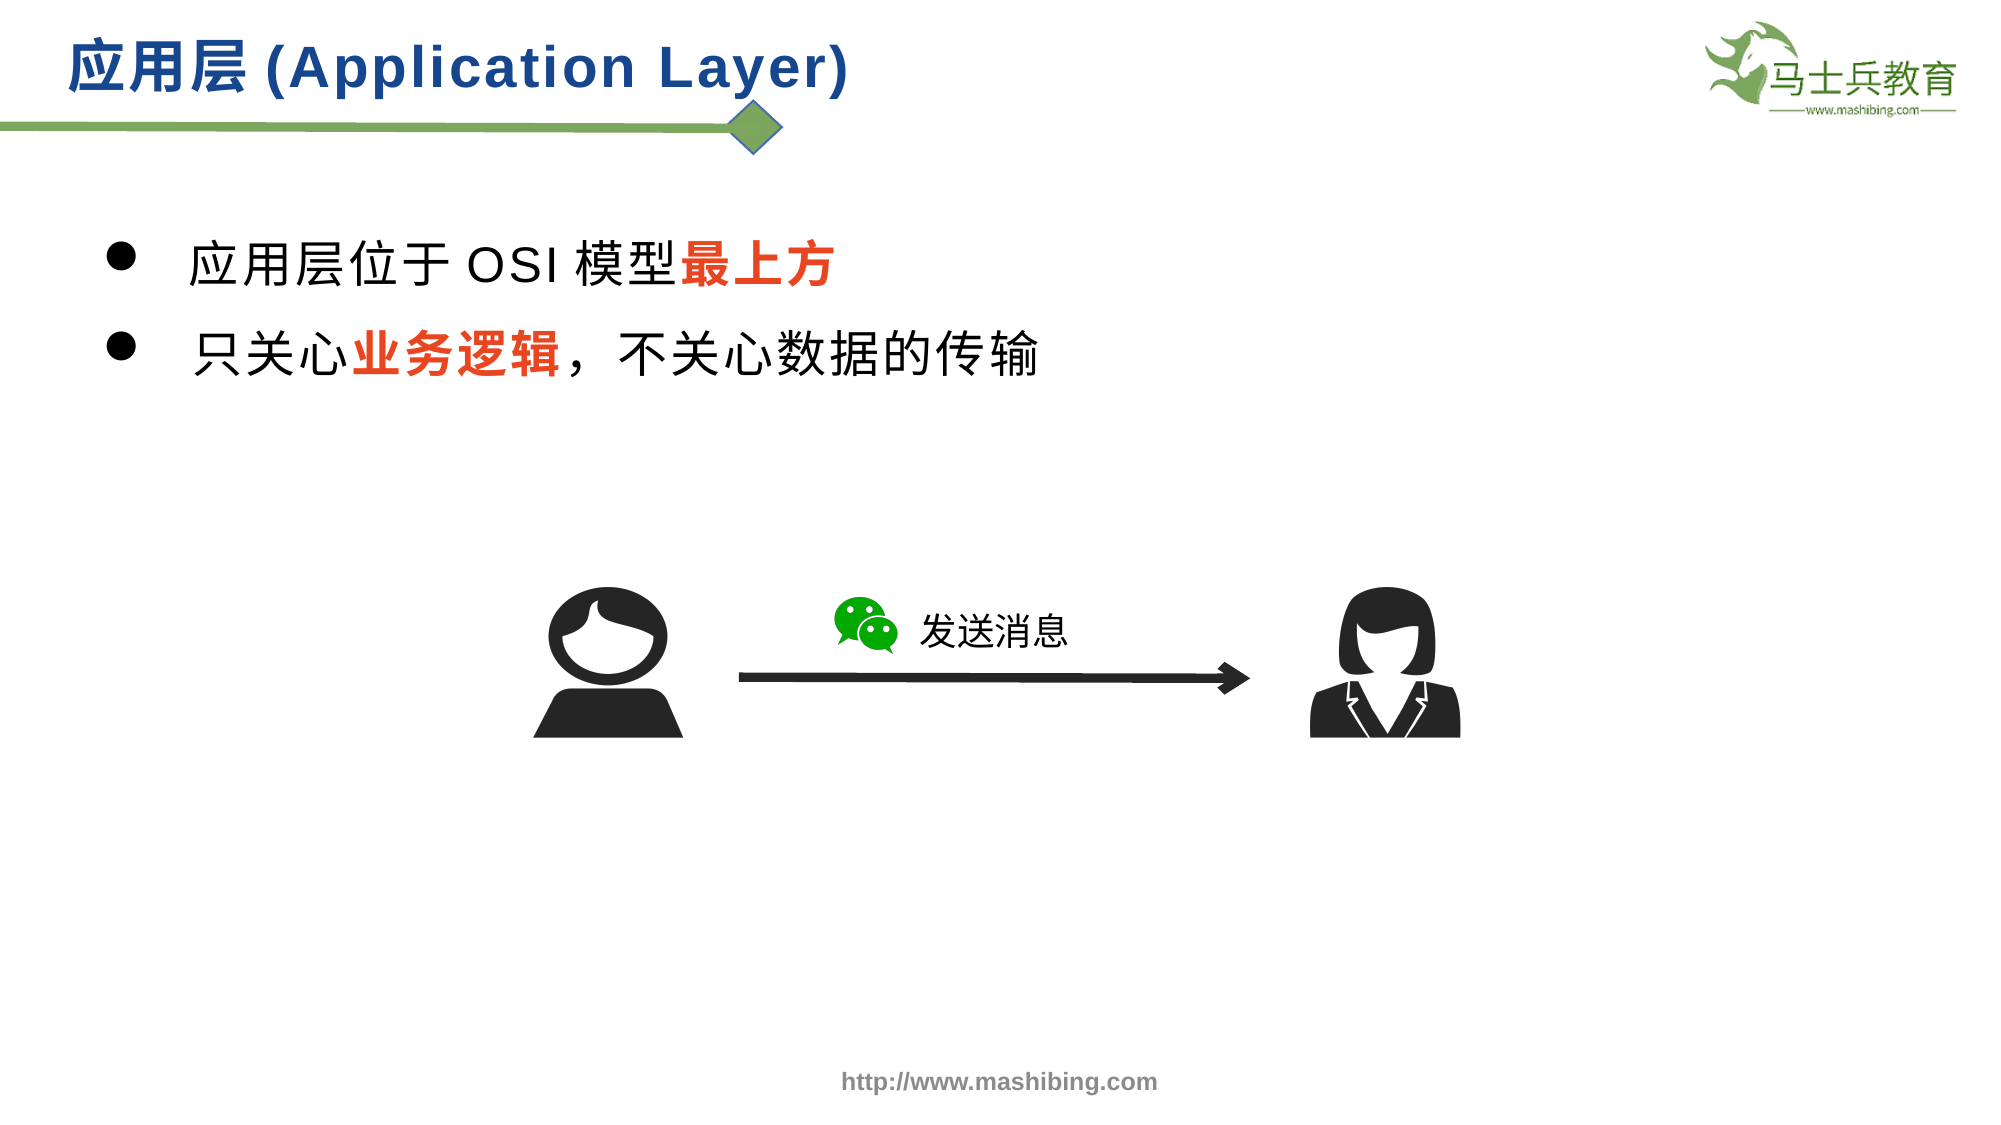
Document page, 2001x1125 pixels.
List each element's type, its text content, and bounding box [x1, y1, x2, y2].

picture [1309, 587, 1461, 738]
picture [830, 589, 902, 662]
list 应用层(Application Layer) [52, 0, 1046, 113]
text_box 发送消息 [902, 601, 1121, 661]
list 应用层位于OSI模型最上方 只关心业务逻辑，不关心数据的传输 [57, 206, 1943, 447]
picture [1702, 21, 1975, 127]
text_box [56, 447, 1943, 1034]
picture [533, 587, 684, 738]
